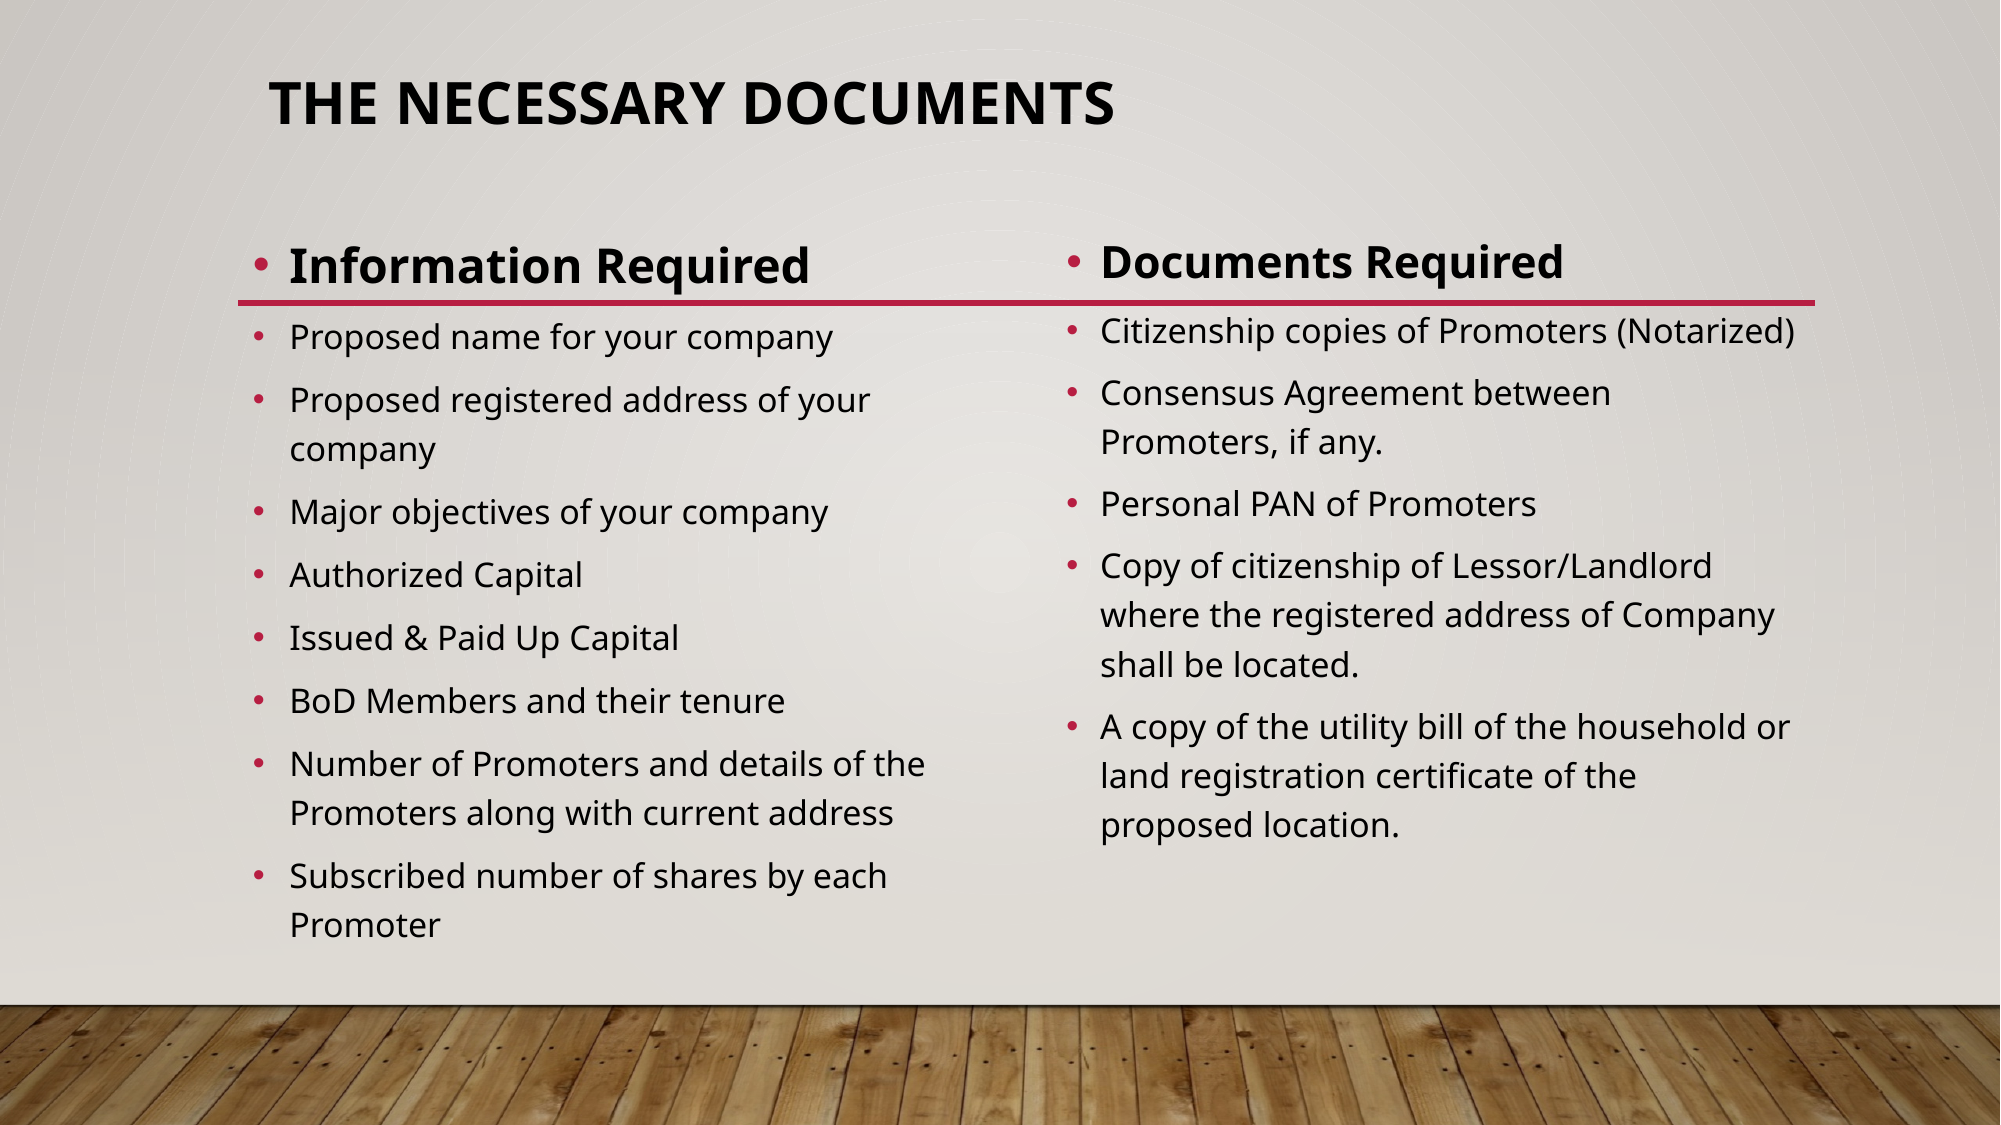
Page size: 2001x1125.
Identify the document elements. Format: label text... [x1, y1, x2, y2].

list Information Required Proposed name for your company Proposed registered address of your company Major objectives of your company Authorized Capital Issued & Paid Up Capital BoD Members and their tenure Number of Promoters and details of the Promoters along with current address Subscribed number of shares by each Promoter [237, 216, 1000, 962]
title the necessary documents [237, 66, 1814, 217]
list Documents Required Citizenship copies of Promoters (Notarized) Consensus Agreement between Promoters, if any. Personal PAN of Promoters Copy of citizenship of Lessor/Landlord where the registered address of Company shall be located. A copy of the utility bill of the household or land registration certificate of the proposed location. [1051, 216, 1814, 962]
picture [0, 1005, 2000, 1125]
